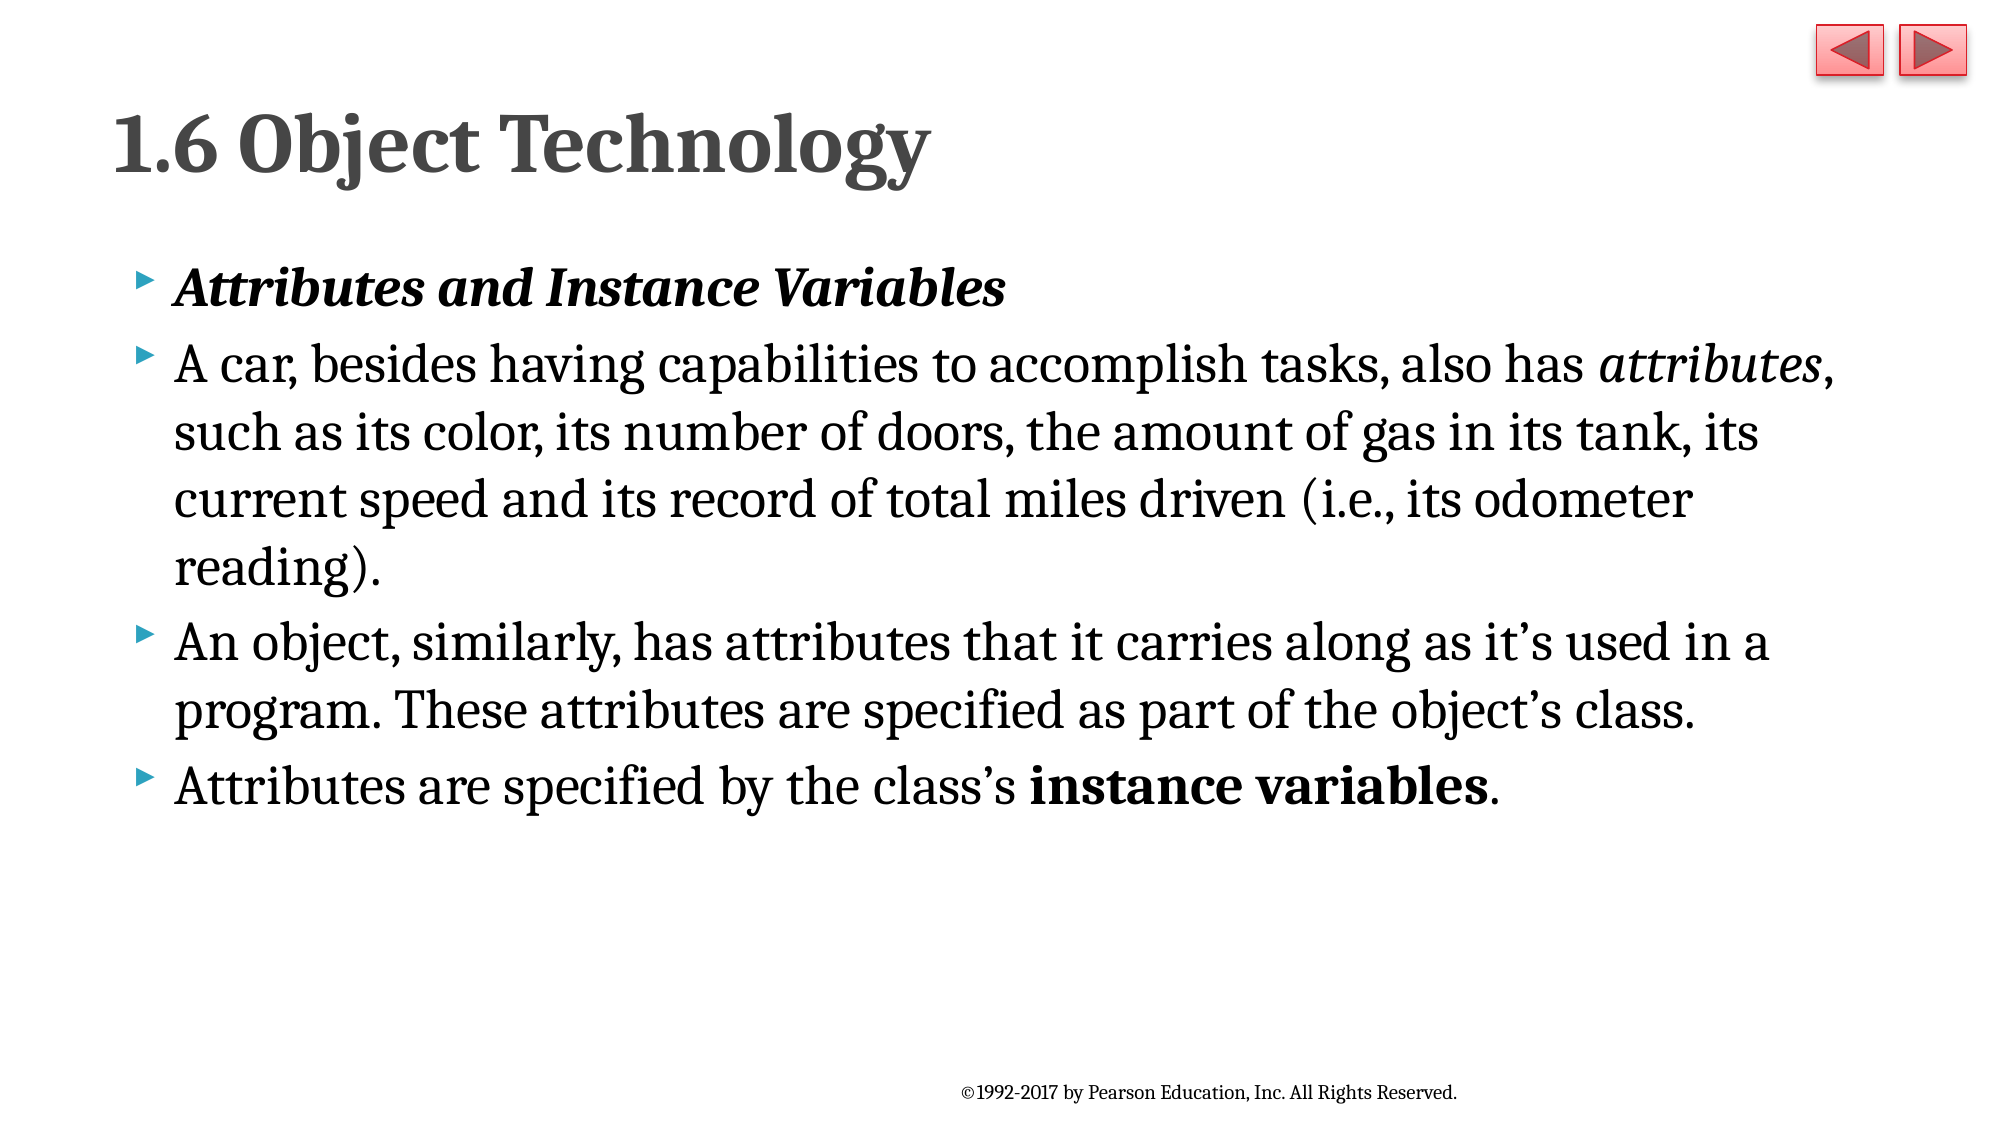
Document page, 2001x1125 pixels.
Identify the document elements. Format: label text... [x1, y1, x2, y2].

footer ©1992-2017 by Pearson Education, Inc. All Rights Reserved. [900, 1051, 1473, 1112]
title 1.6 Object Technology [99, 45, 1900, 233]
list Attributes and Instance Variables A car, besides having capabilities to accomplish tasks, also has attributes, such as its color, its number of doors, the amount of gas in its tank, its current speed and its record of total miles driven (i.e., its odometer reading). An object, similarly, has attributes that it carries along as it’s used in a program. These attributes are specified as part of the object’s class. Attributes are specified by the class’s instance variables. [99, 242, 1900, 986]
